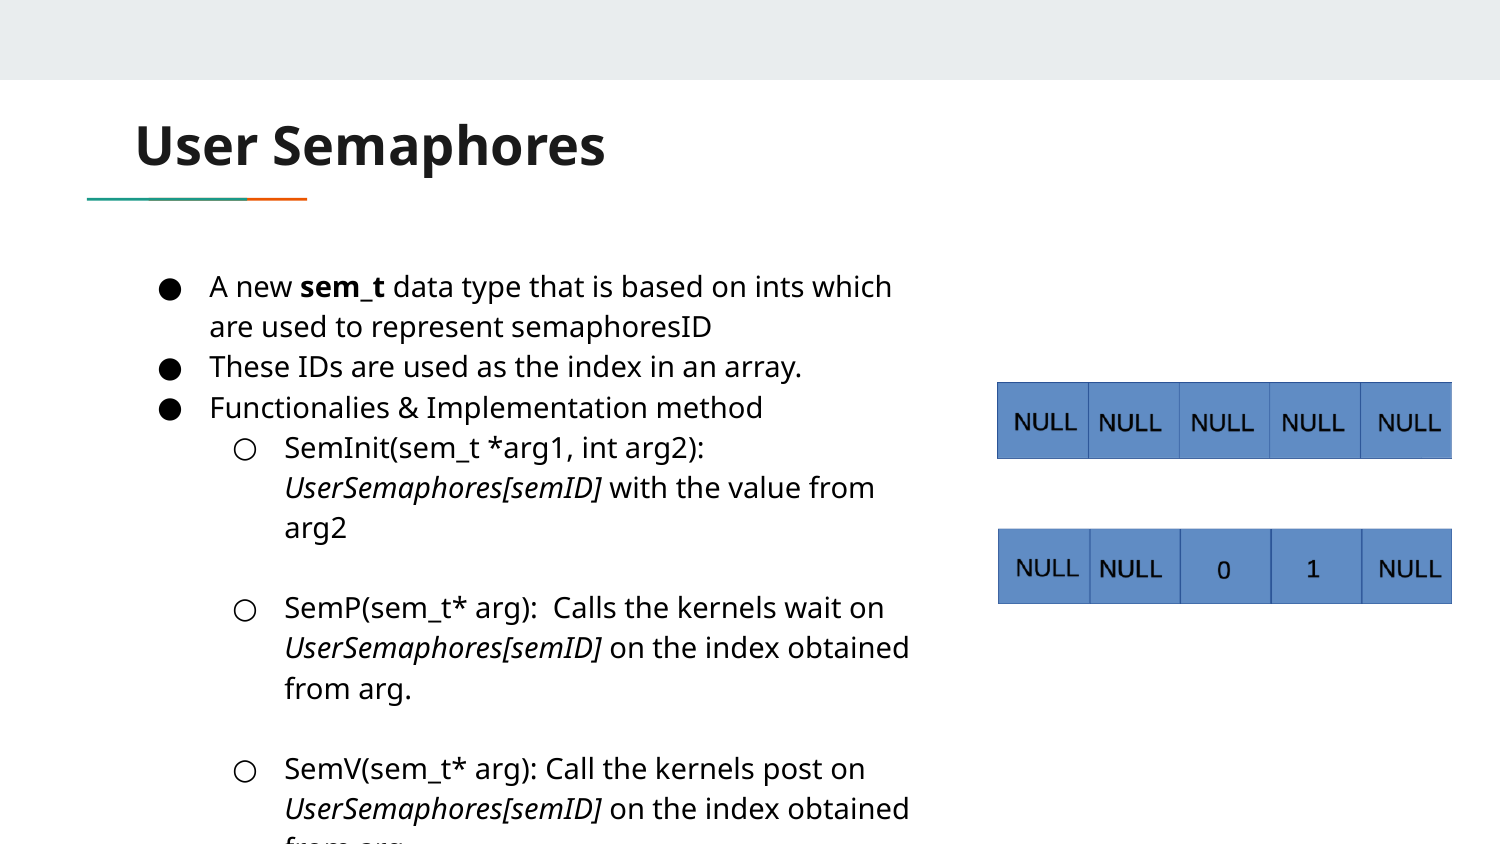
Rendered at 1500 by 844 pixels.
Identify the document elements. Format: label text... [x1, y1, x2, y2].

picture [997, 382, 1452, 604]
list A new sem_t data type that is based on ints which are used to represent semaphoresID These IDs are used as the index in an array. Functionalies & Implementation method SemInit(sem_t *arg1, int arg2): UserSemaphores[semID] with the value from arg2 SemP(sem_t* arg): Calls the kernels wait on UserSemaphores[semID] on the index obtained from arg. SemV(sem_t* arg): Call the kernels post on UserSemaphores[semID] on the index obtained from arg. [119, 248, 939, 620]
title User Semaphores [119, 95, 1381, 184]
